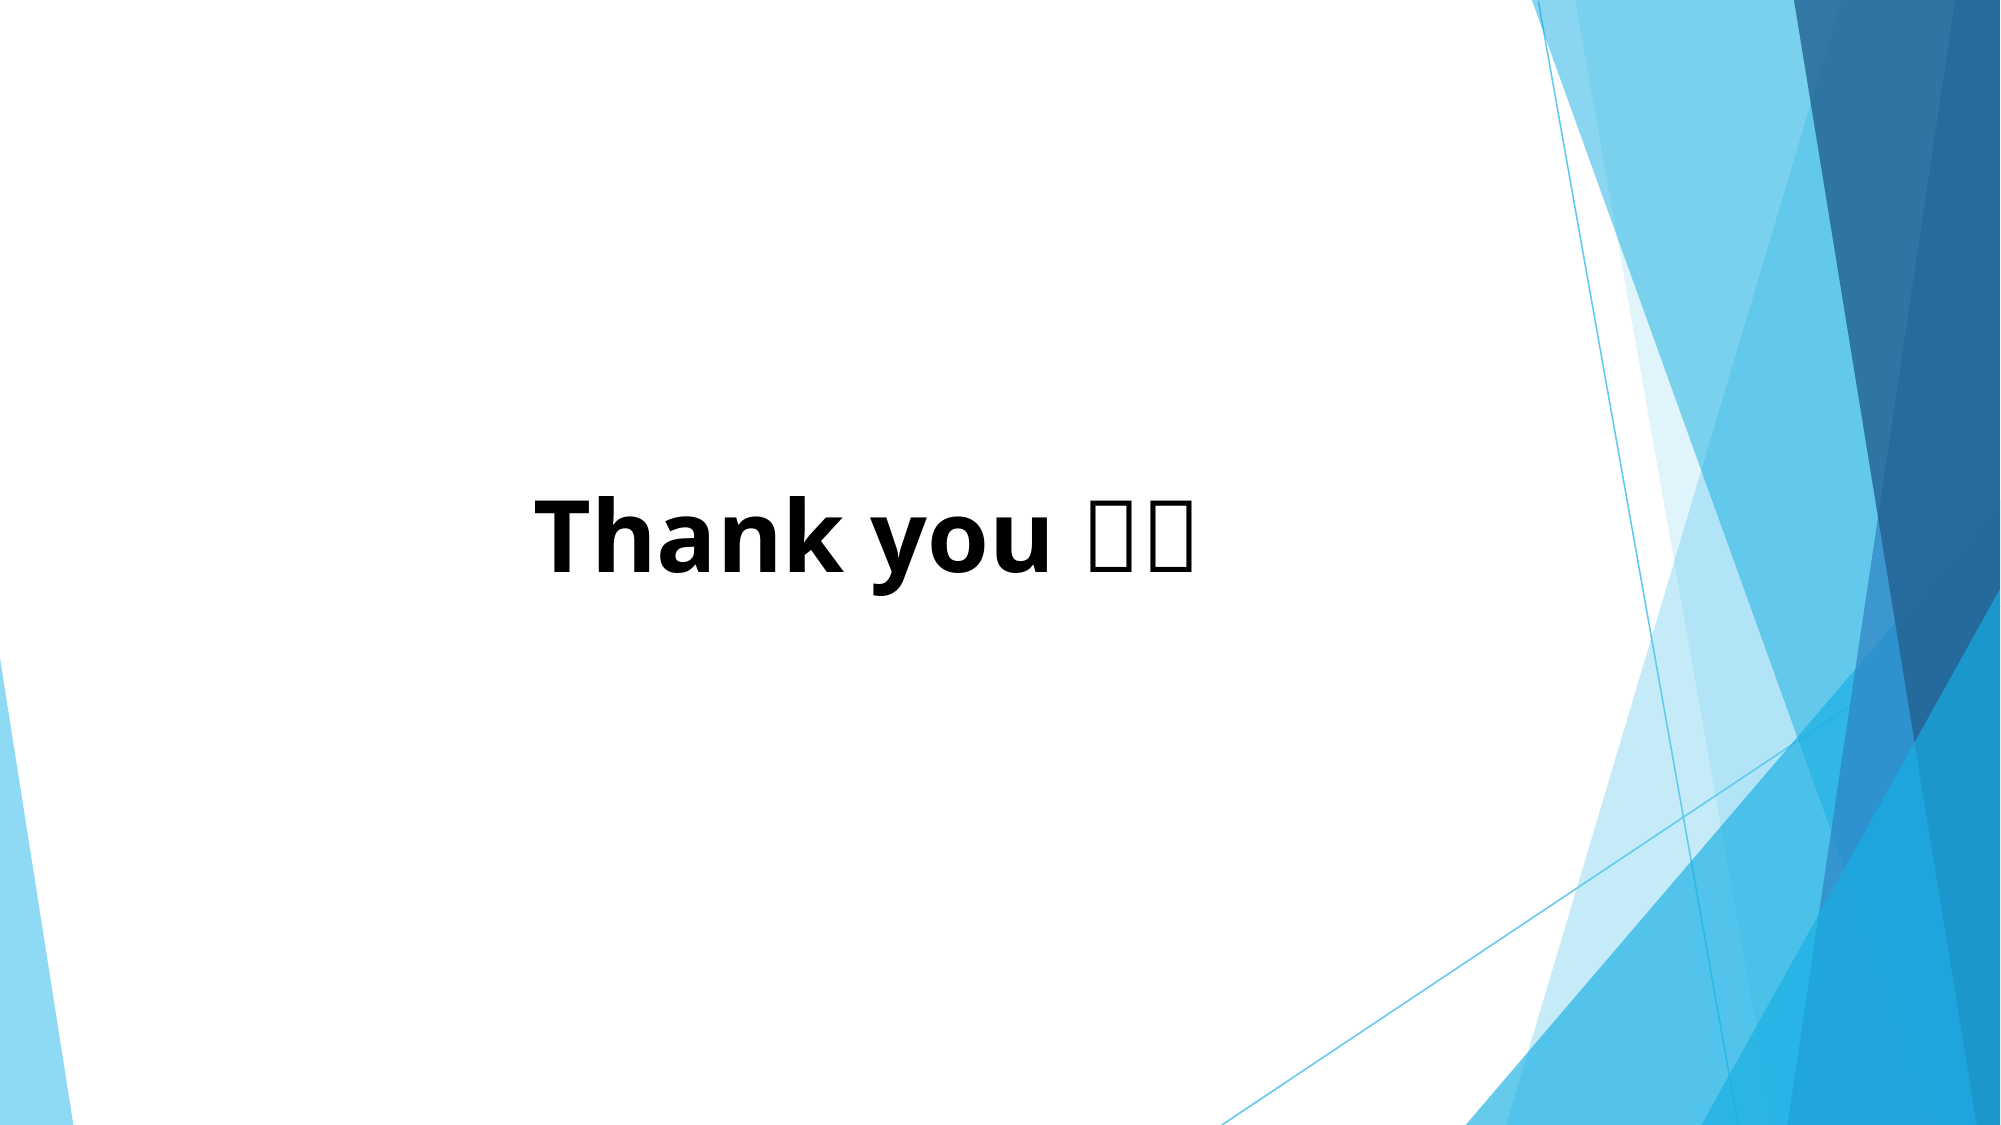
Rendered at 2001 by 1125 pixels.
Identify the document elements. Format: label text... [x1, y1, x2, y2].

title Thank you 🙏🏻 [533, 472, 2000, 597]
